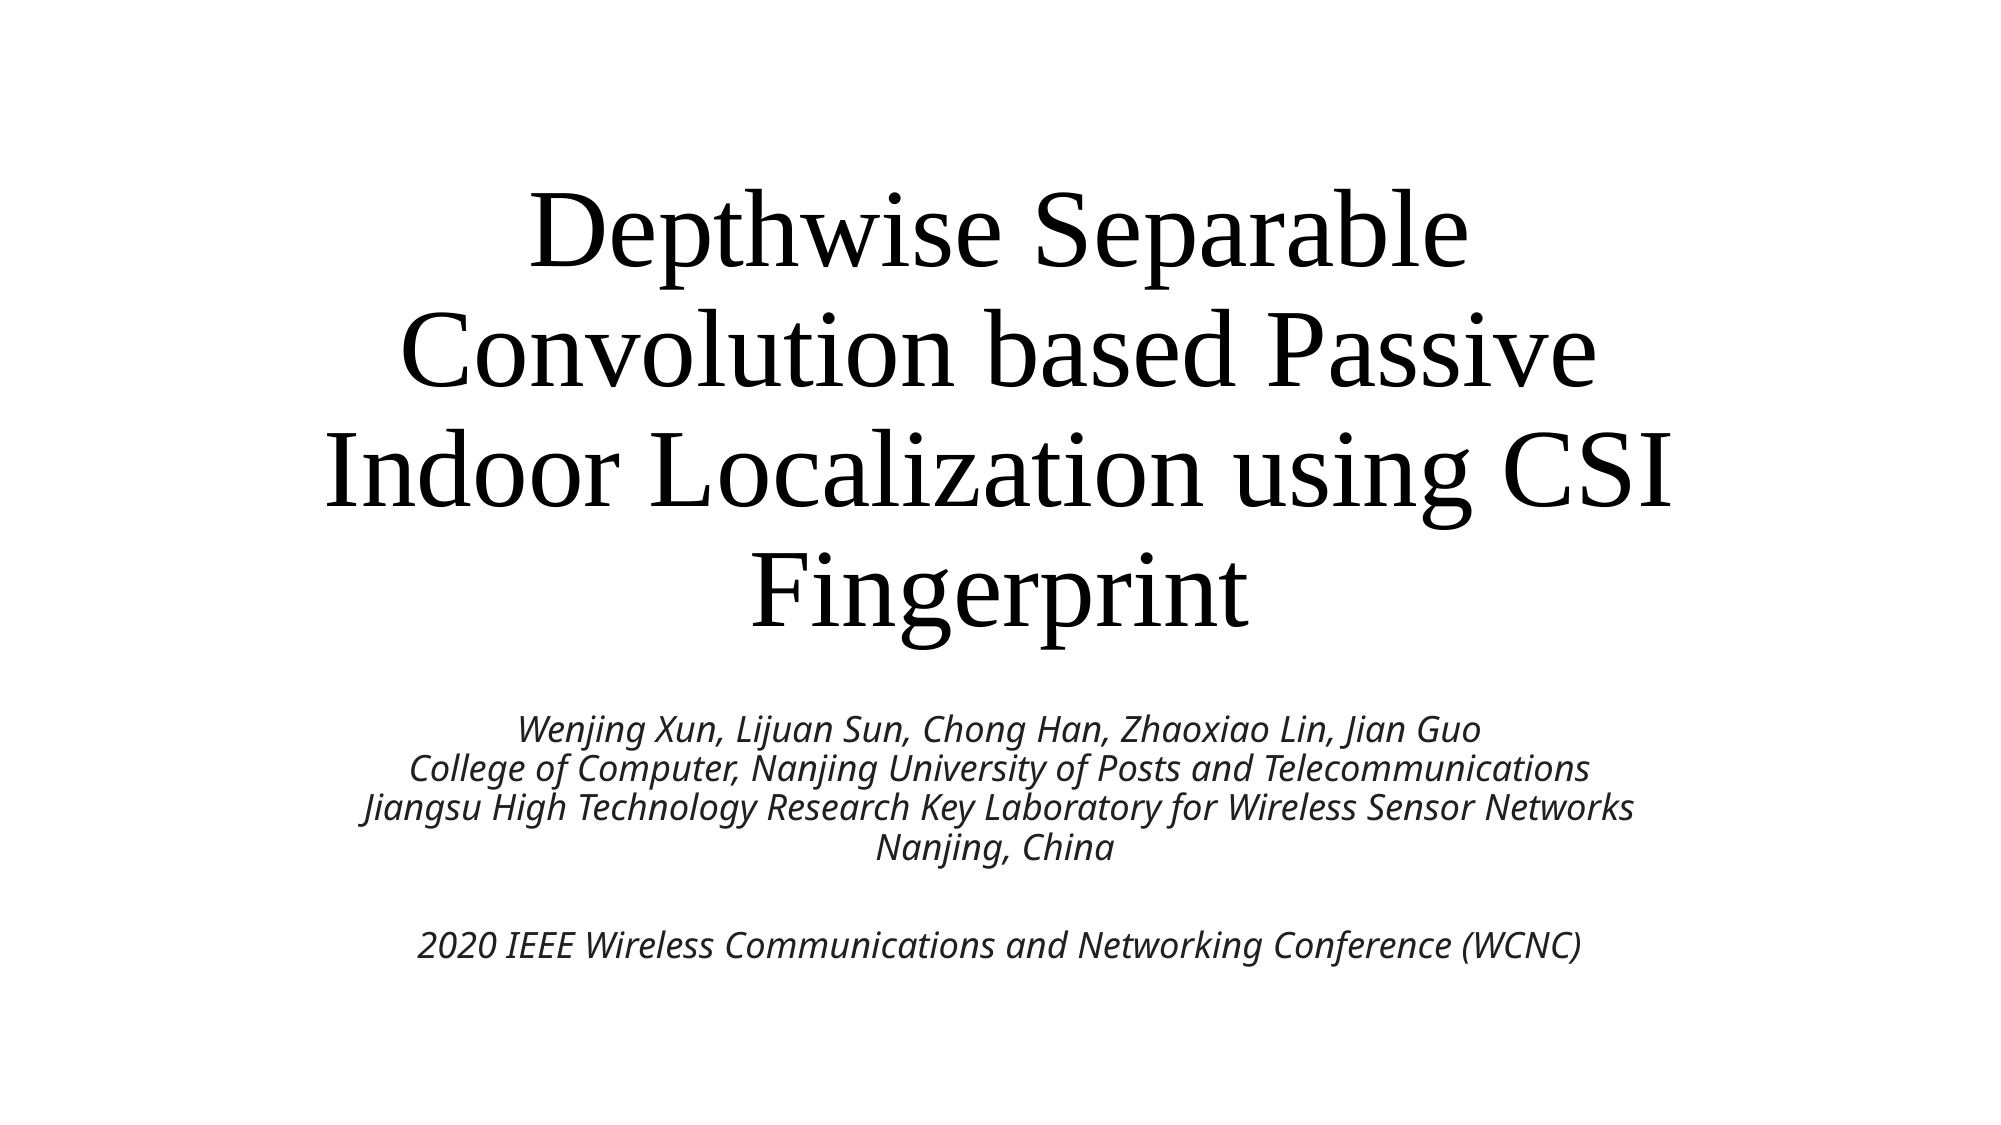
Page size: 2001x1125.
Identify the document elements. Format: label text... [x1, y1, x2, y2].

title Depthwise Separable Convolution based Passive Indoor Localization using CSI Fingerprint [249, 160, 1750, 659]
subtitle Wenjing Xun, Lijuan Sun, Chong Han, Zhaoxiao Lin, Jian Guo College of Computer, Nanjing University of Posts and Telecommunications Jiangsu High Technology Research Key Laboratory for Wireless Sensor Networks Nanjing, China 2020 IEEE Wireless Communications and Networking Conference (WCNC) [249, 703, 1750, 976]
